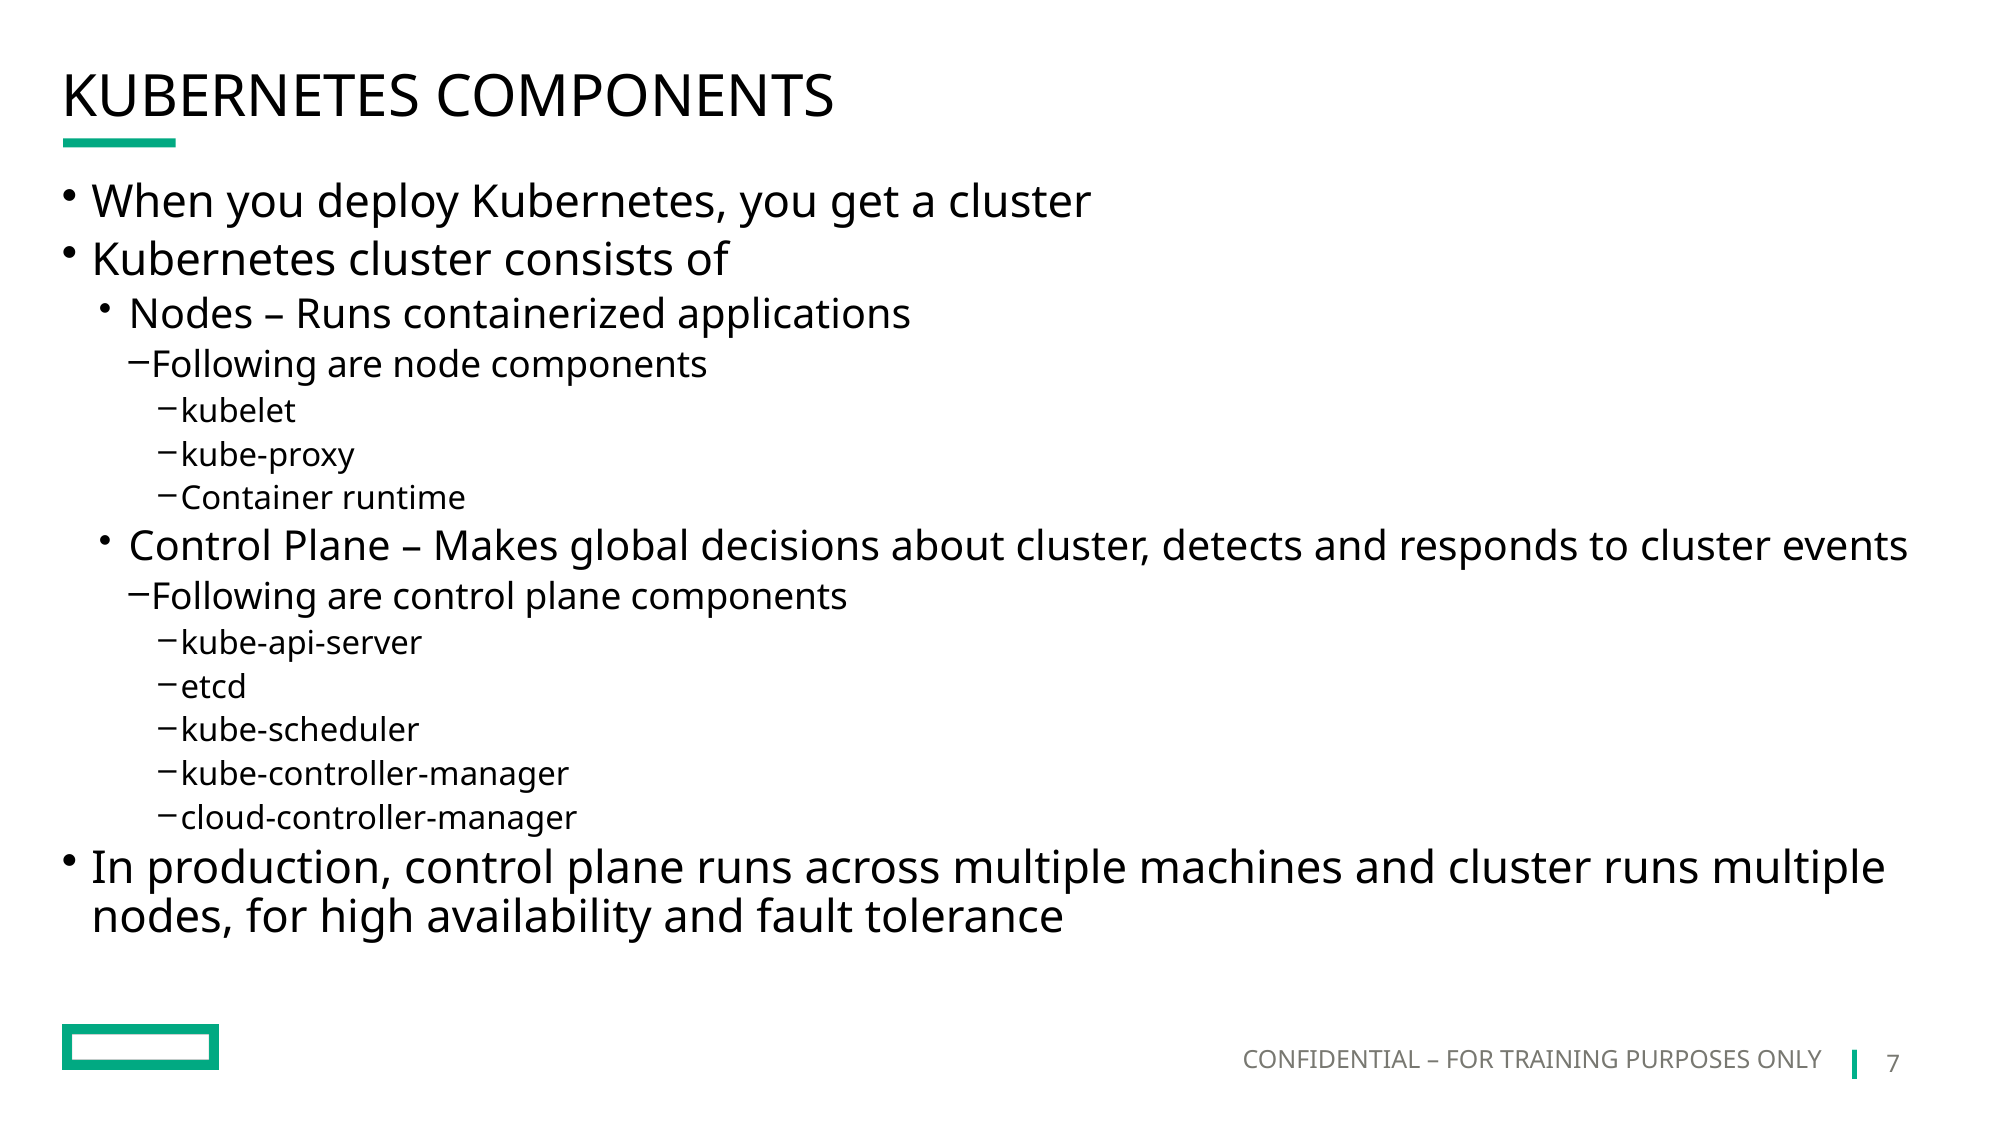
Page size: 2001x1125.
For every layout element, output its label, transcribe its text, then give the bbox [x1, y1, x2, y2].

picture [1852, 1043, 1857, 1079]
title Kubernetes Components [42, 60, 1927, 135]
footer Confidential – For Training Purposes Only [1162, 1039, 1837, 1076]
list When you deploy Kubernetes, you get a cluster Kubernetes cluster consists of Nodes – Runs containerized applications Following are node components kubelet kube-proxy Container runtime Control Plane – Makes global decisions about cluster, detects and responds to cluster events Following are control plane components kube-api-server etcd kube-scheduler kube-controller-manager cloud-controller-manager In production, control plane runs across multiple machines and cluster runs multiple nodes, for high availability and fault tolerance [42, 159, 1942, 1005]
slide_number 7 [1837, 1033, 1950, 1094]
picture [62, 1024, 219, 1070]
